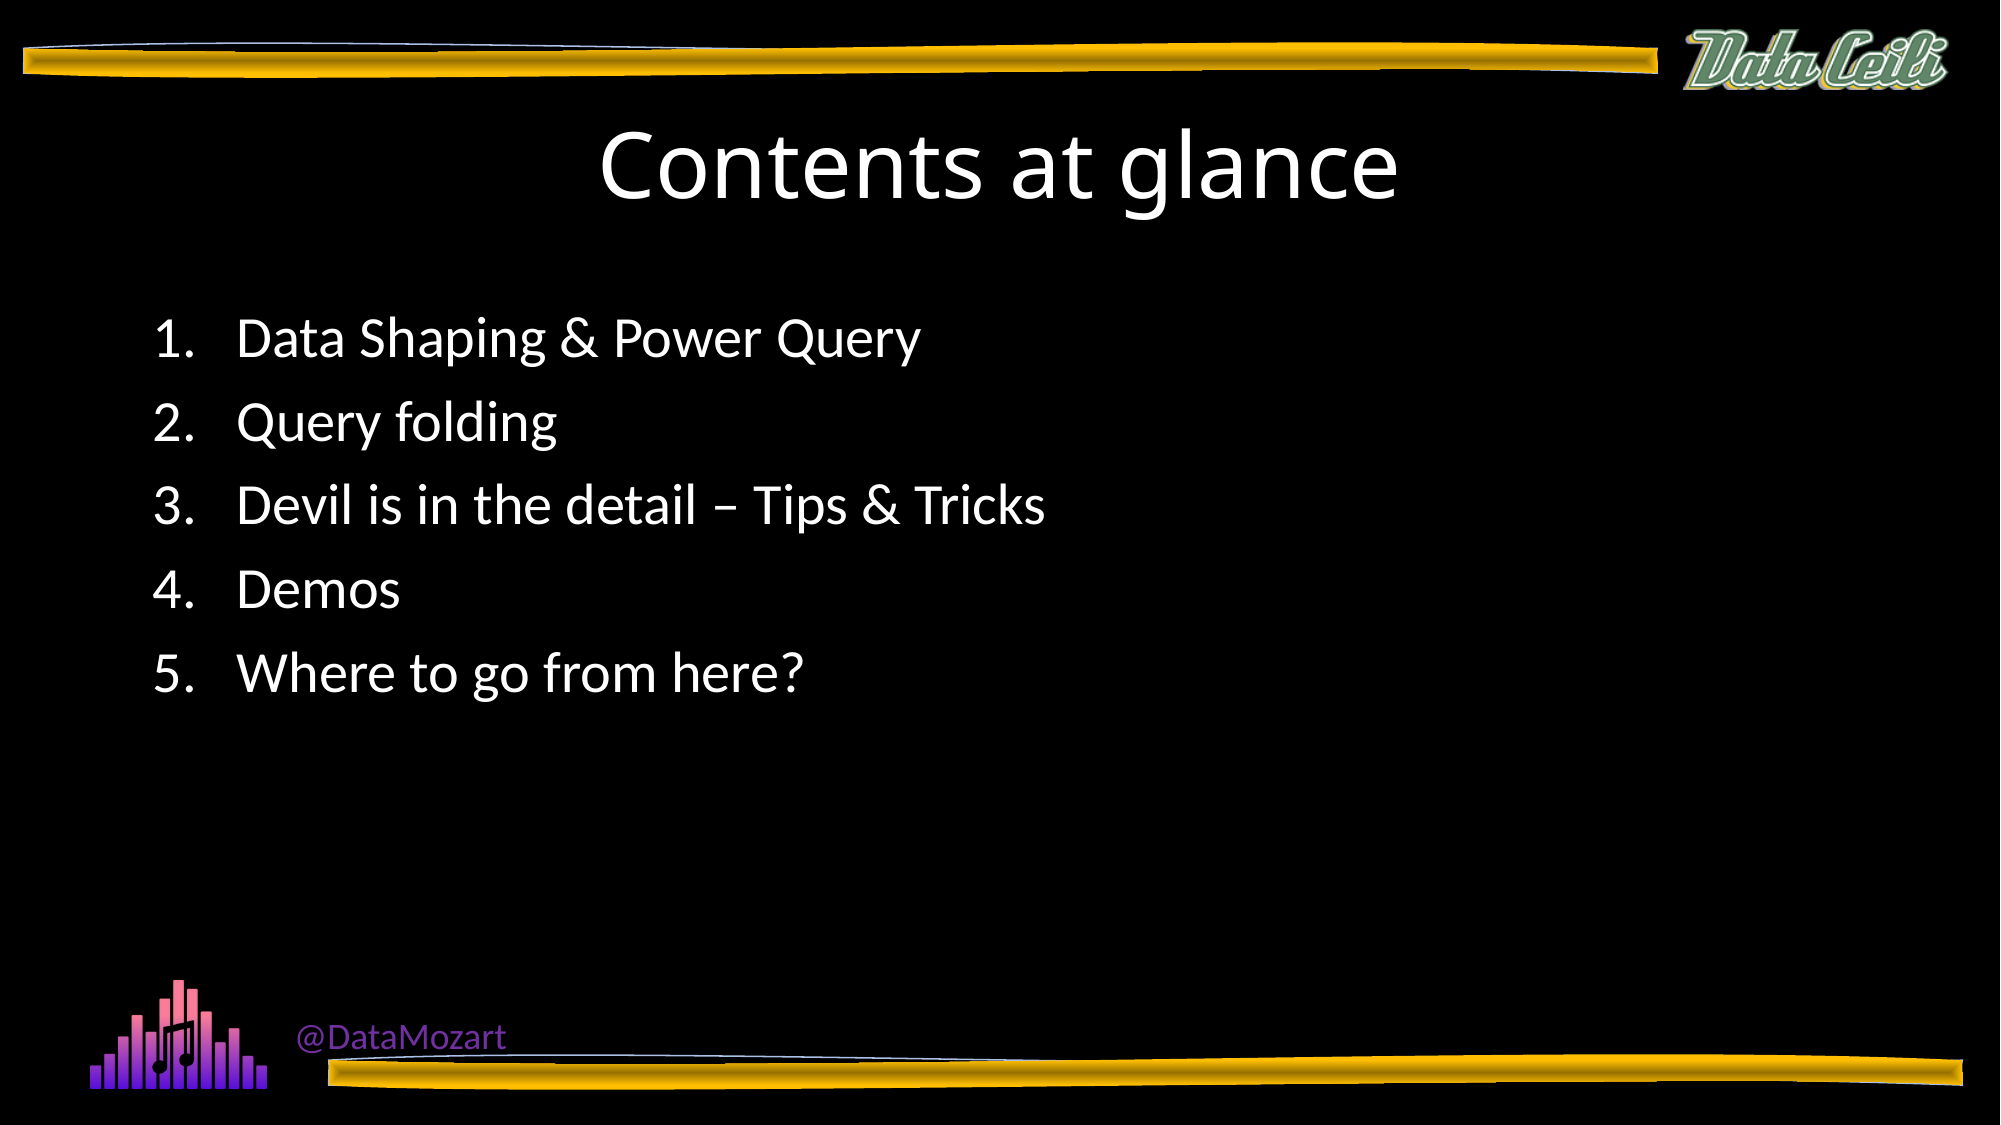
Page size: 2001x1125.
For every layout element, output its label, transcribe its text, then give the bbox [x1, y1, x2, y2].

list Data Shaping & Power Query Query folding Devil is in the detail – Tips & Tricks Demos Where to go from here? [137, 299, 1863, 1014]
title Contents at glance [137, 59, 1863, 278]
text_box @DataMozart [279, 1004, 522, 1065]
picture [1683, 29, 1949, 90]
picture [90, 980, 267, 1089]
